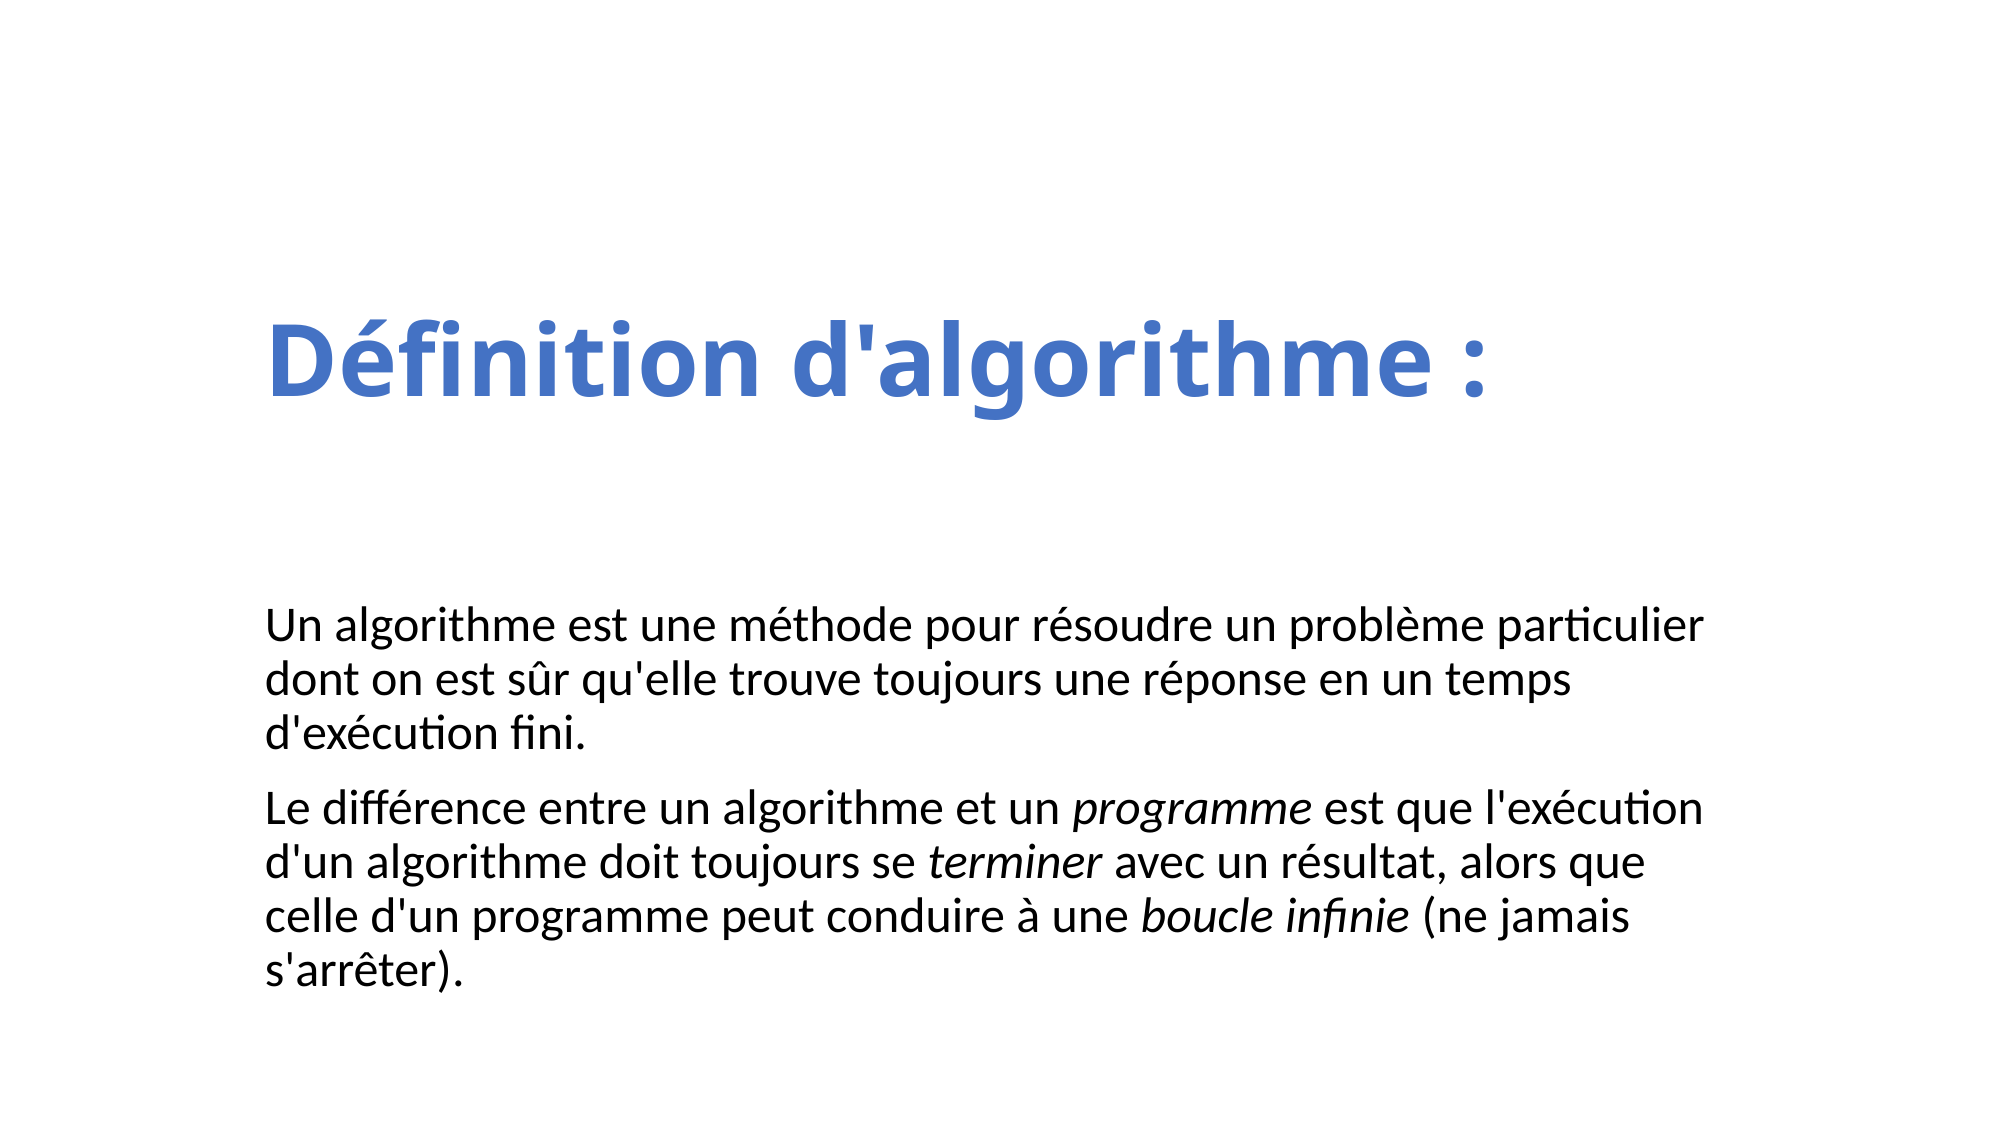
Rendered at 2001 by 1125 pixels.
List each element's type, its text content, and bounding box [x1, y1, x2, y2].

title Définition d'algorithme : [249, 184, 1750, 576]
subtitle Un algorithme est une méthode pour résoudre un problème particulier dont on est sûr qu'elle trouve toujours une réponse en un temps d'exécution fini. Le différence entre un algorithme et un programme est que l'exécution d'un algorithme doit toujours se terminer avec un résultat, alors que celle d'un programme peut conduire à une boucle infinie (ne jamais s'arrêter). [249, 590, 1750, 1125]
